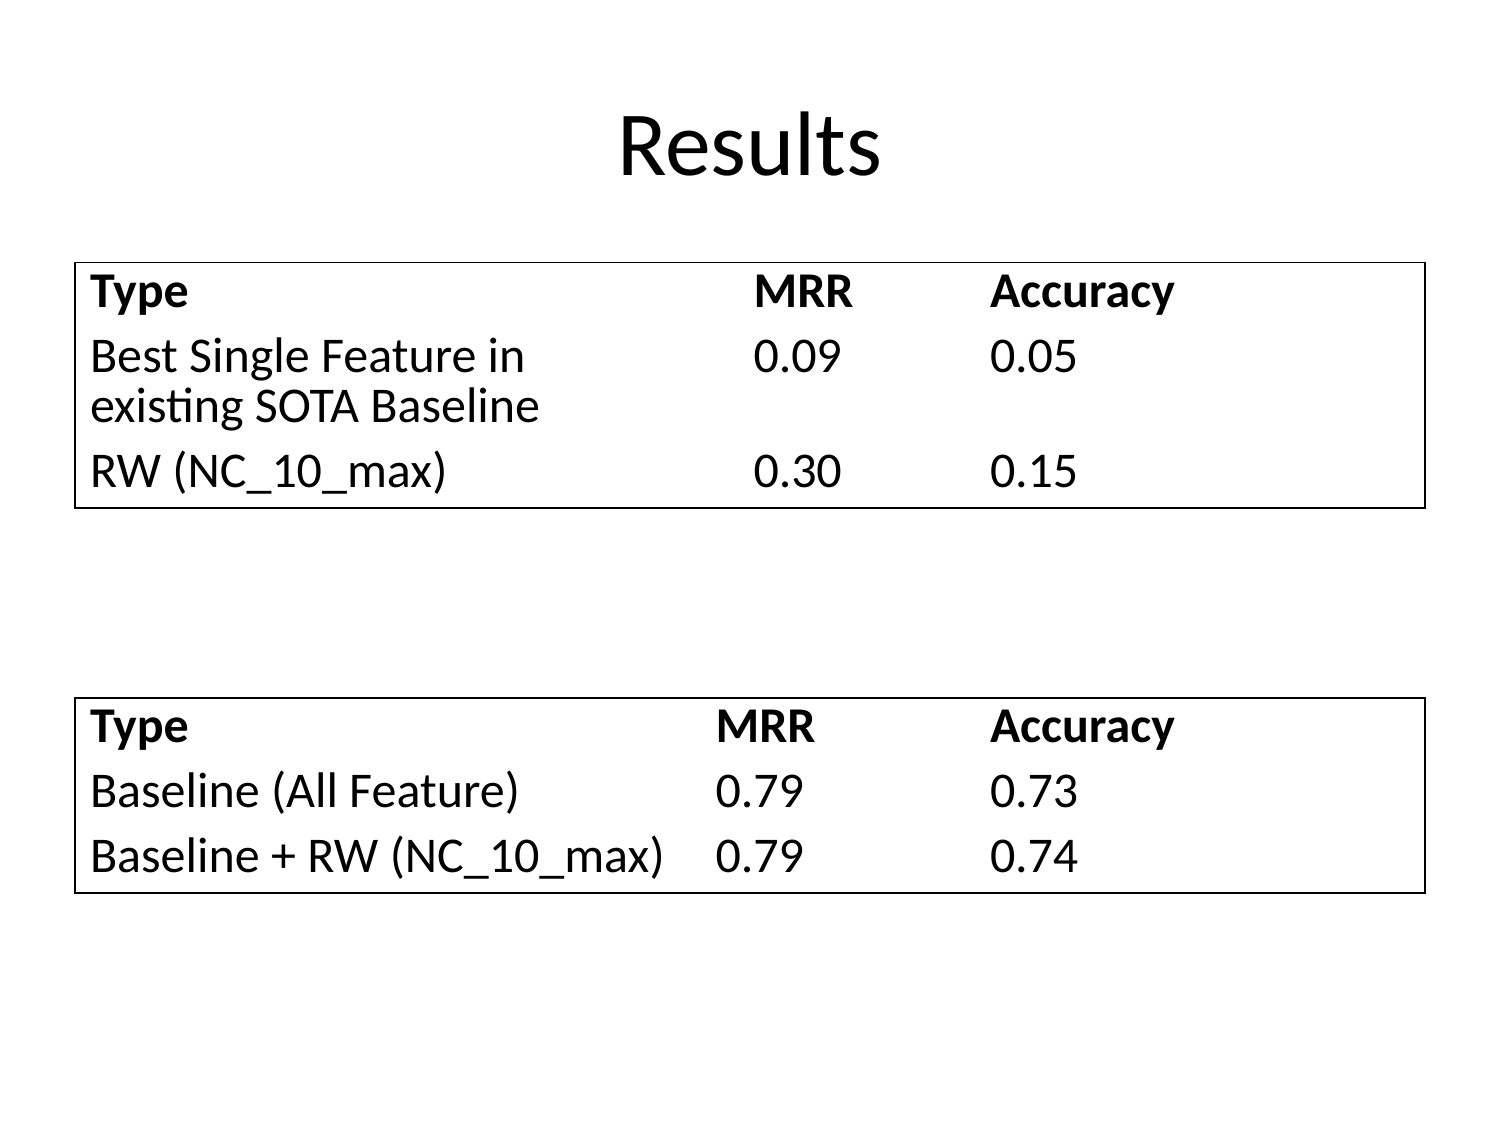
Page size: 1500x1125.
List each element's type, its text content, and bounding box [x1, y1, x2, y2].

table_cell 0.73 [975, 763, 1424, 828]
table_cell 0.15 [975, 443, 1424, 507]
table_header Type [76, 263, 739, 328]
table_cell 0.30 [739, 443, 975, 507]
table_header Accuracy [975, 699, 1424, 763]
table_cell 0.74 [975, 828, 1424, 892]
table_header Type [76, 699, 701, 763]
table_cell Baseline + RW (NC_10_max) [76, 828, 701, 892]
table_cell 0.79 [701, 763, 975, 828]
table_cell Baseline (All Feature) [76, 763, 701, 828]
table_cell Best Single Feature in existing SOTA Baseline [76, 328, 739, 443]
title Results [75, 45, 1425, 233]
table_header MRR [739, 263, 975, 328]
table_header Accuracy [975, 263, 1424, 328]
table_cell 0.09 [739, 328, 975, 443]
table_cell RW (NC_10_max) [76, 443, 739, 507]
table_cell 0.05 [975, 328, 1424, 443]
table_cell 0.79 [701, 828, 975, 892]
table_header MRR [701, 699, 975, 763]
